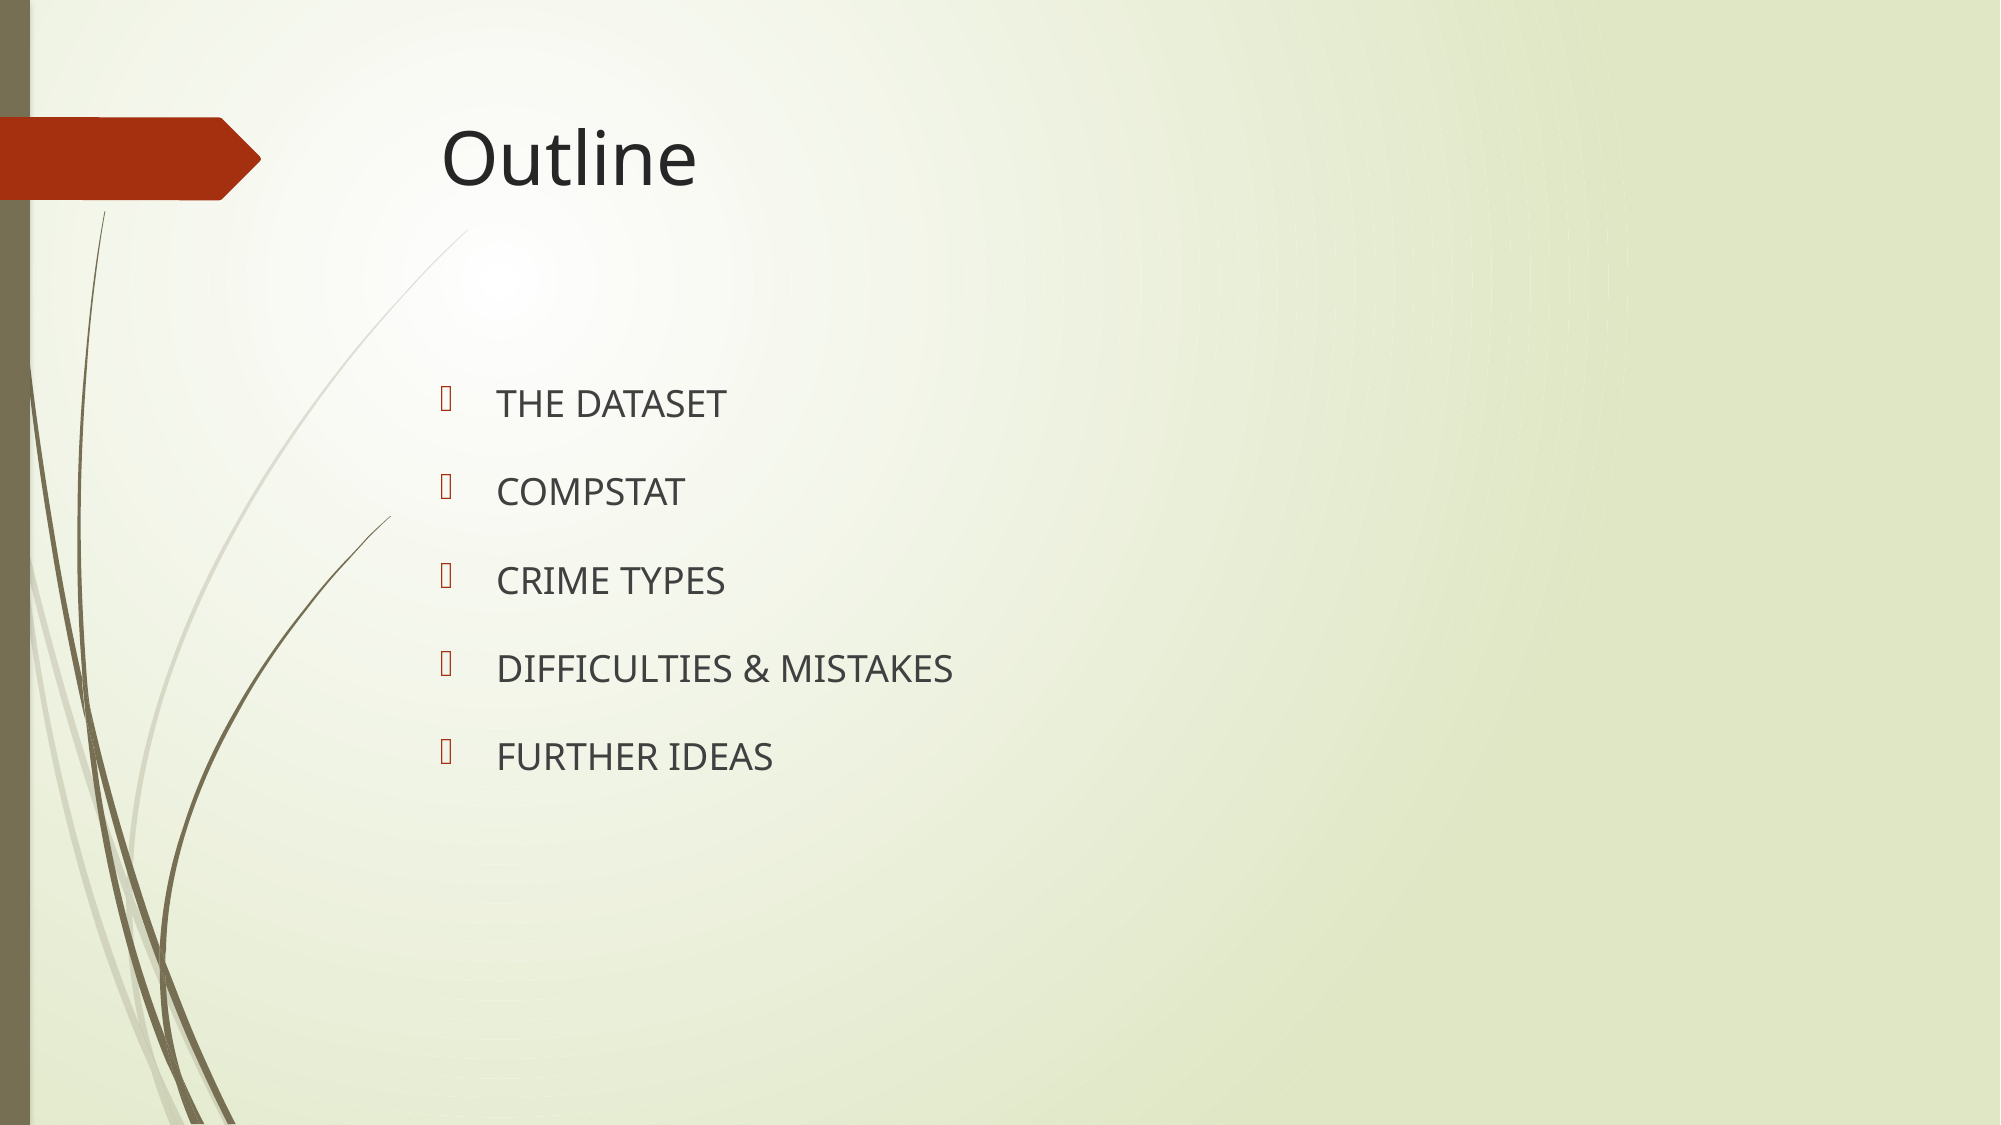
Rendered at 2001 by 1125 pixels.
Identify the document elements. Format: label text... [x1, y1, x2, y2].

title Outline [425, 102, 1888, 313]
list THE DATASET COMPSTAT CRIME TYPES DIFFICULTIES & MISTAKES FURTHER IDEAS [424, 350, 1888, 970]
